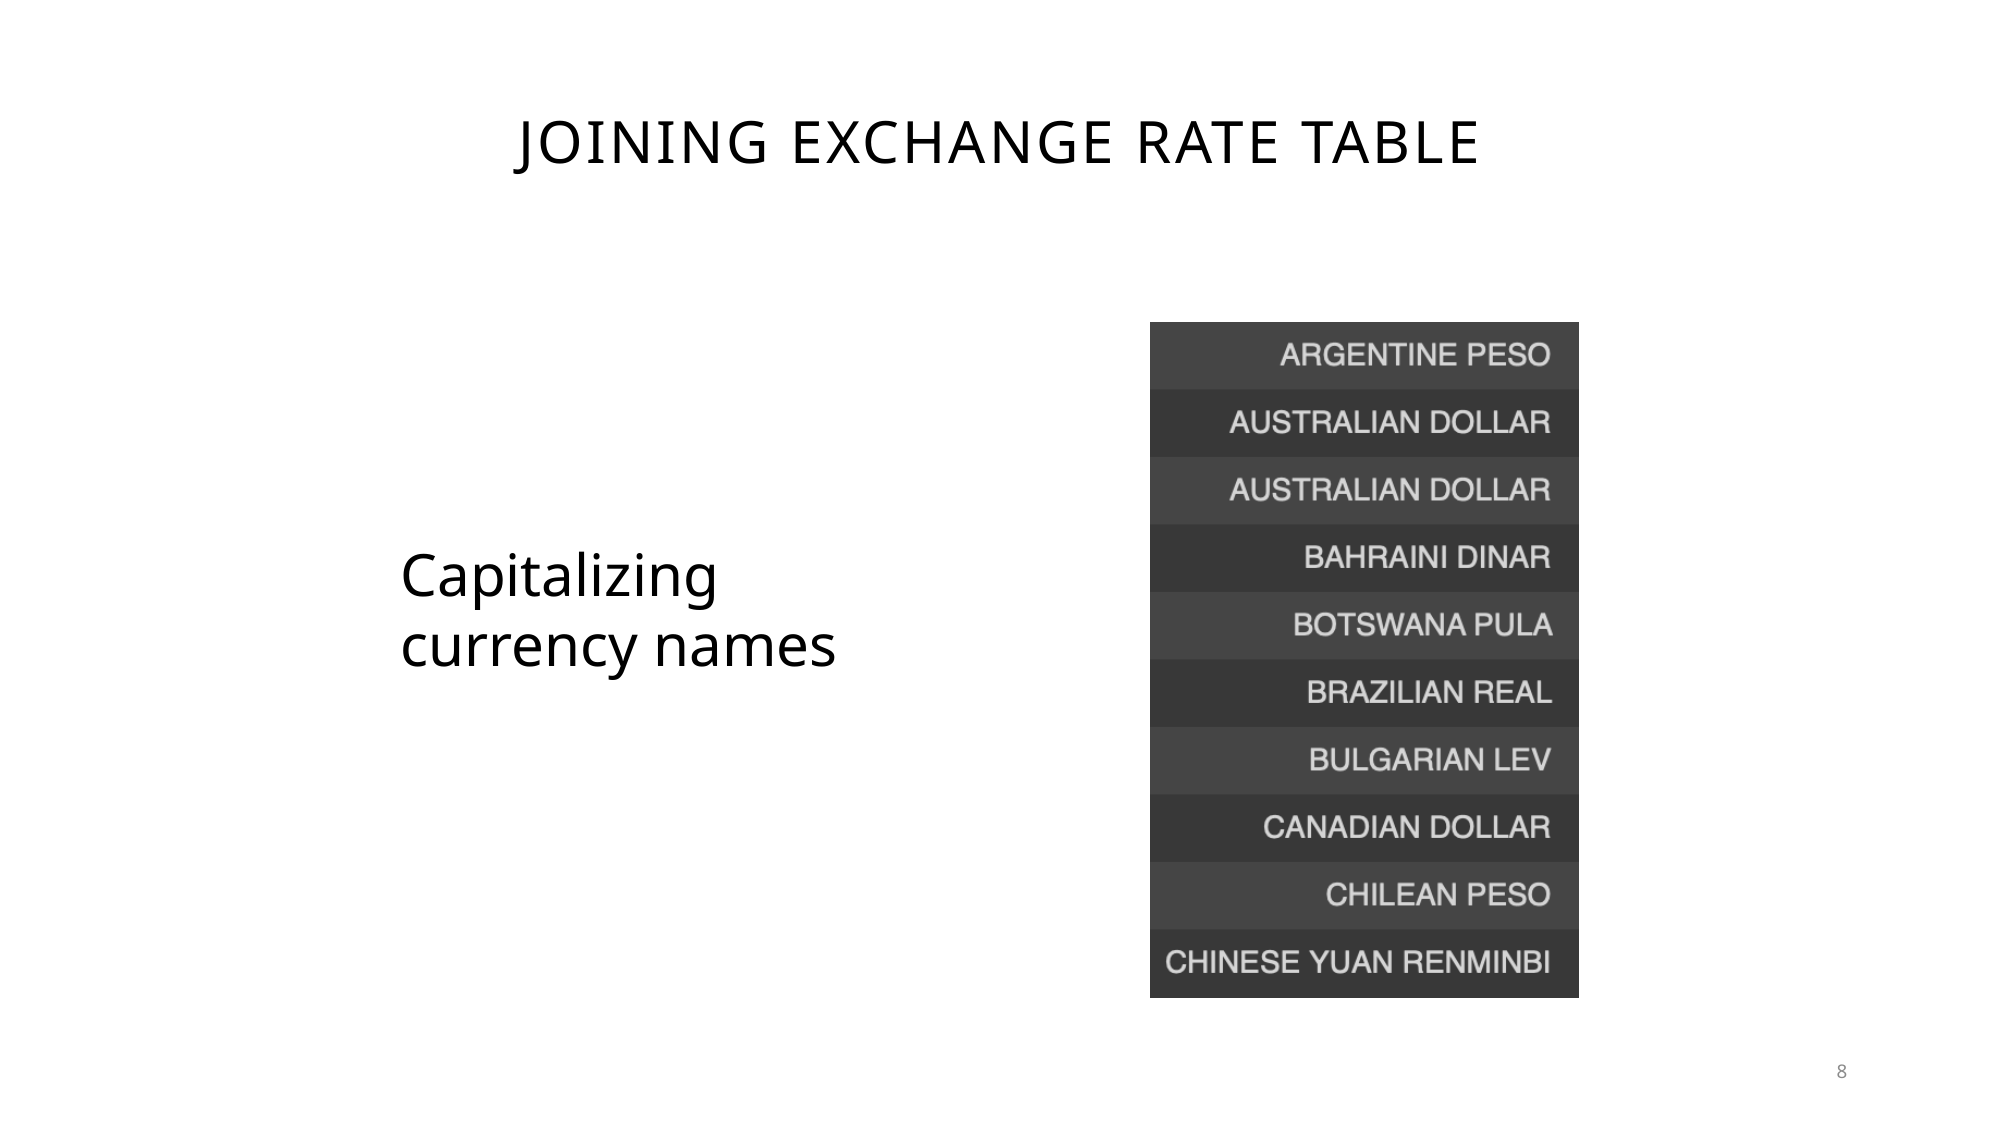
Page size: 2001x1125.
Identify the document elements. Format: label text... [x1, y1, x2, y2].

picture [1150, 322, 1579, 998]
slide_number 8 [1412, 1042, 1863, 1103]
text_box Capitalizing currency names [385, 530, 867, 686]
title Joining exchange rate table [137, 36, 1863, 254]
